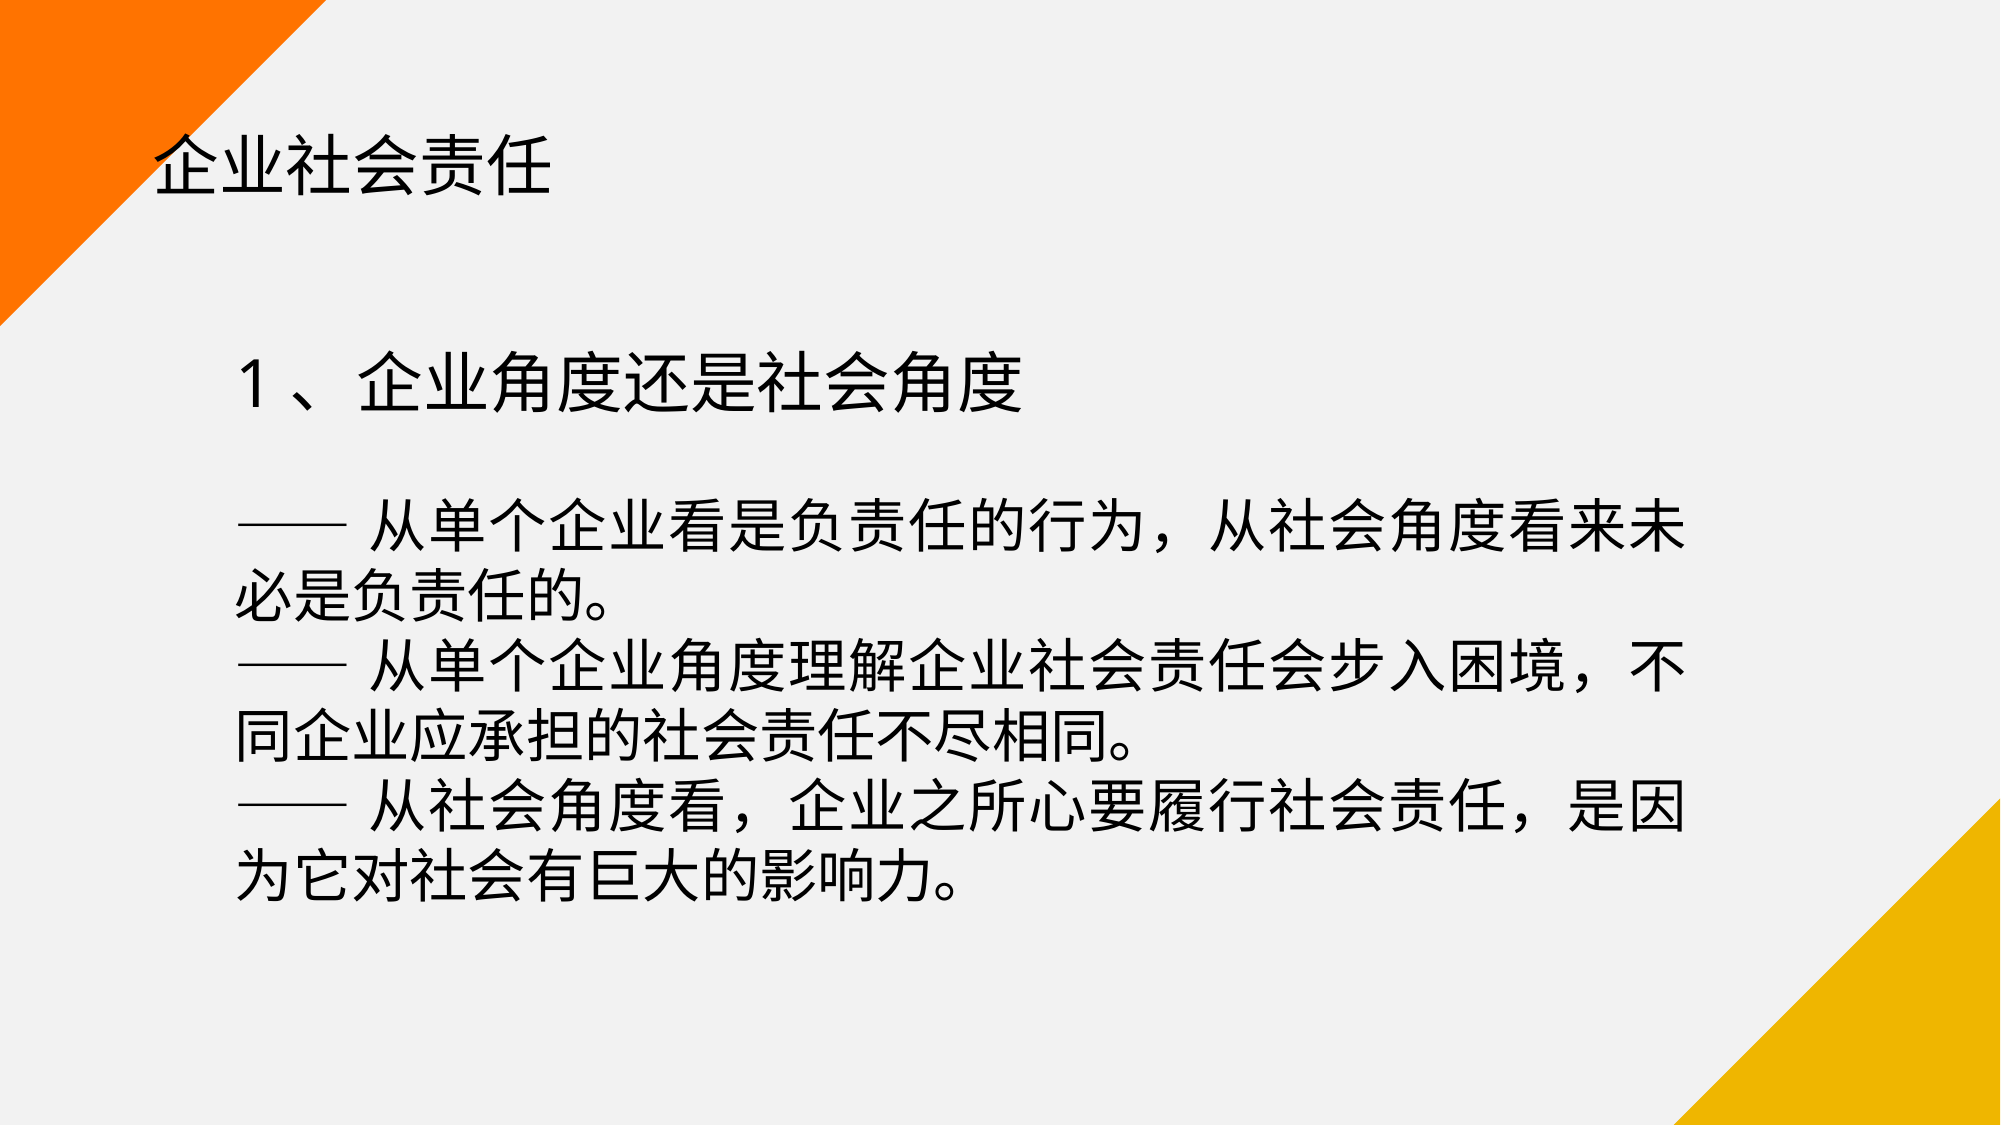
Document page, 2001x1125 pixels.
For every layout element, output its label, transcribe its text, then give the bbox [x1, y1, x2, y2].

title 企业社会责任 [137, 59, 1863, 278]
text_box ——从单个企业看是负责任的行为，从社会角度看来未必是负责任的。 ——从单个企业角度理解企业社会责任会步入困境，不同企业应承担的社会责任不尽相同。 ——从社会角度看，企业之所心要履行社会责任，是因为它对社会有巨大的影响力。 [220, 481, 1702, 917]
text_box 1、企业角度还是社会角度 [220, 292, 1843, 480]
